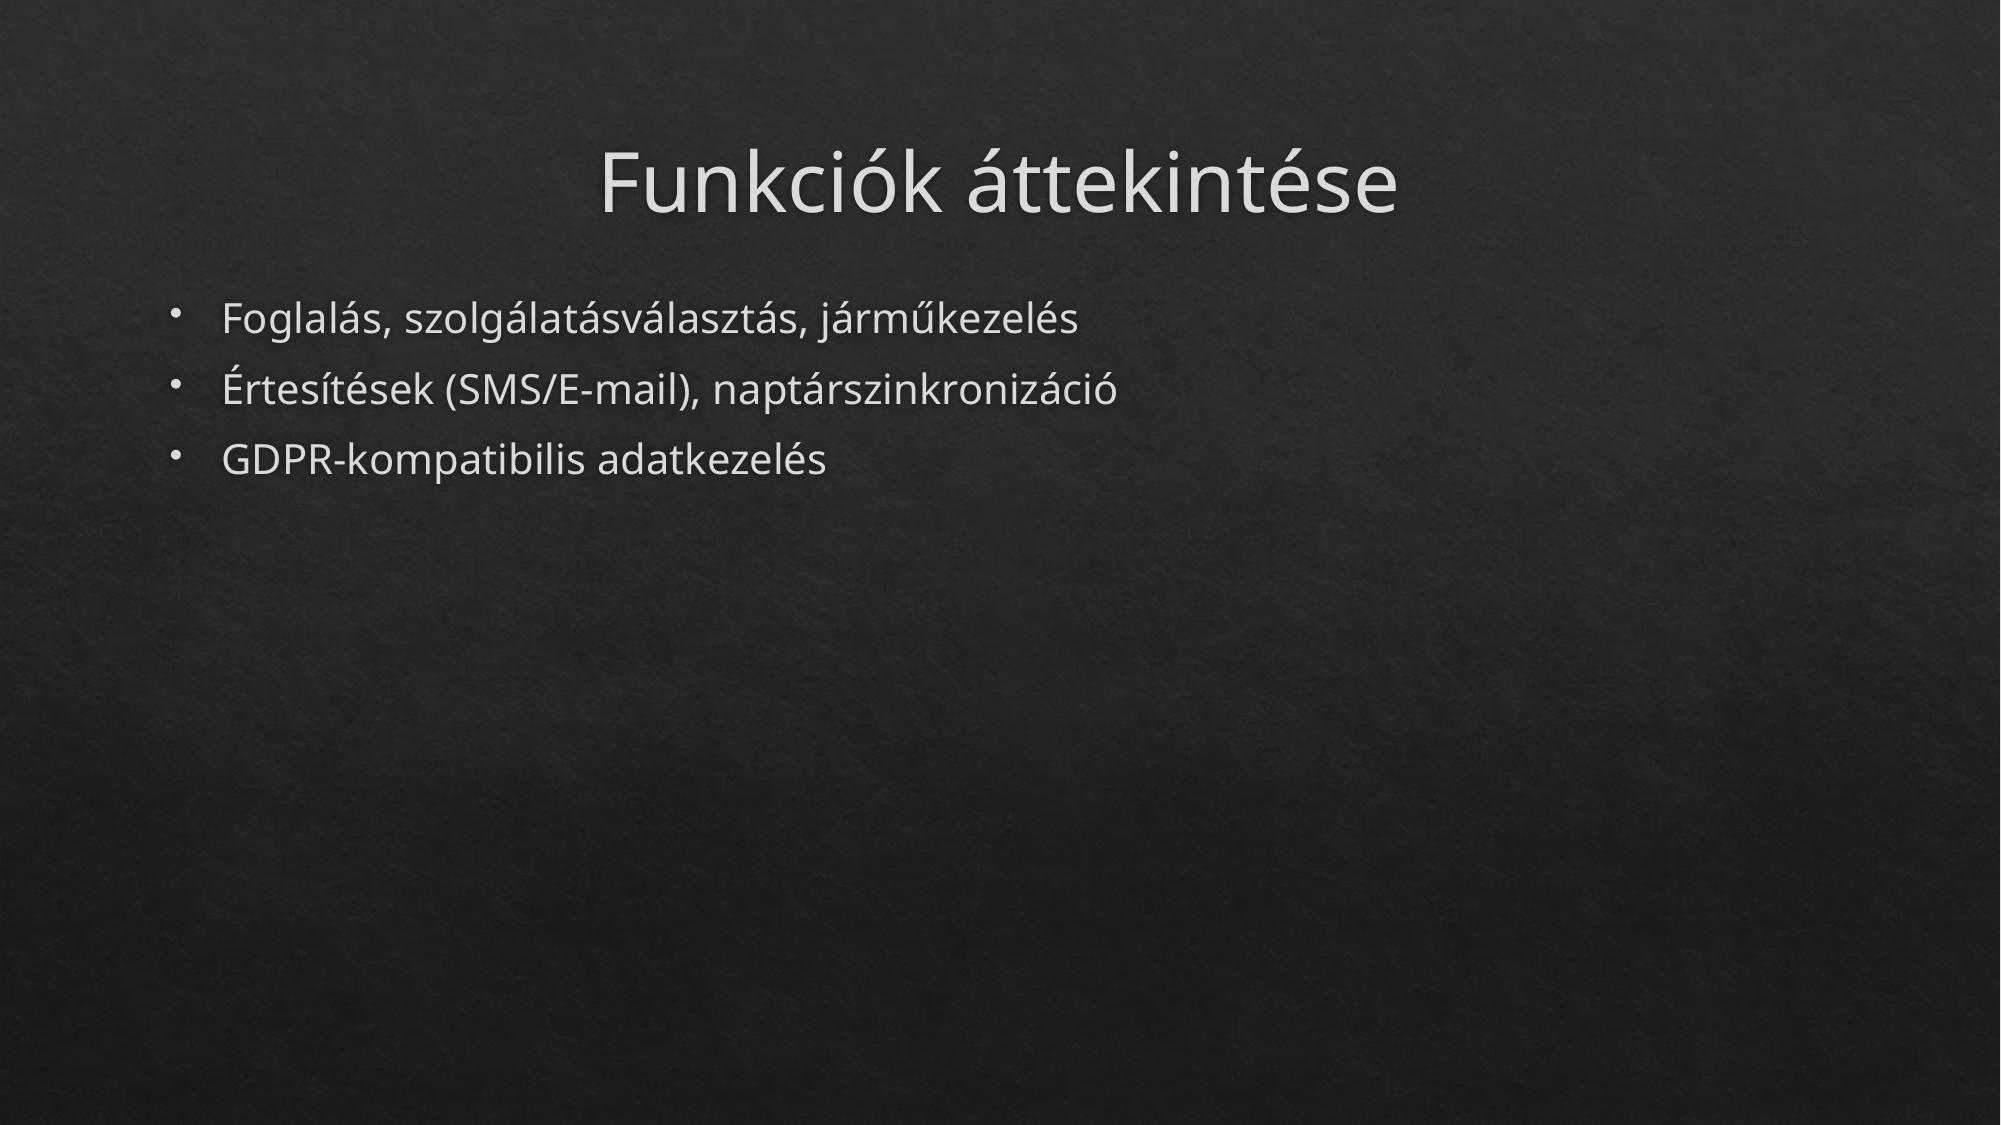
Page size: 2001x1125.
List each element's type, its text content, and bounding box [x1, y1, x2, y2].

title Funkciók áttekintése [149, 99, 1849, 260]
list Foglalás, szolgálatásválasztás, járműkezelés Értesítések (SMS/E-mail), naptárszinkronizáció GDPR-kompatibilis adatkezelés [149, 284, 1849, 950]
